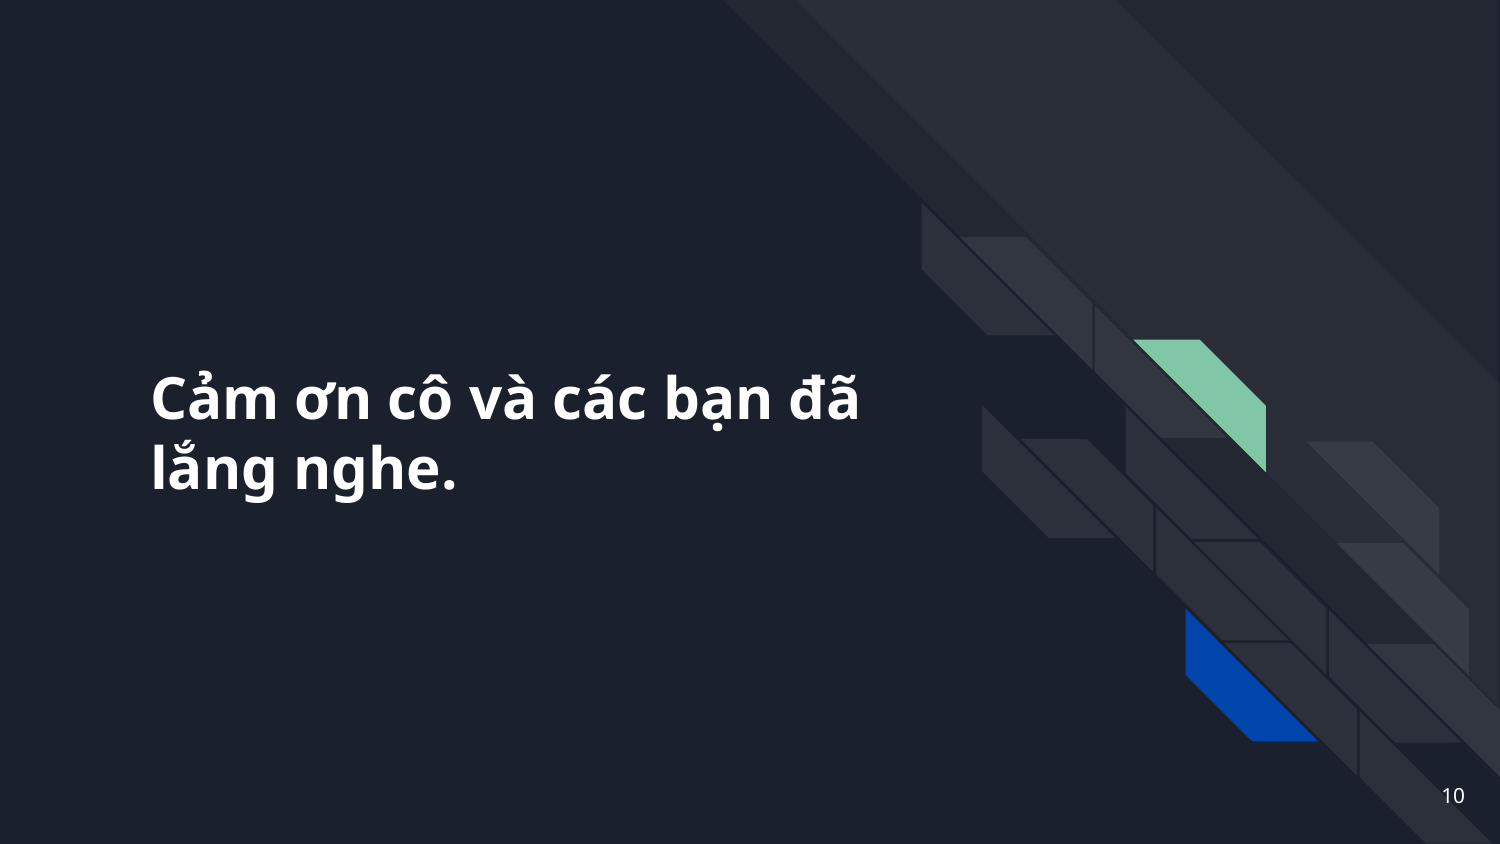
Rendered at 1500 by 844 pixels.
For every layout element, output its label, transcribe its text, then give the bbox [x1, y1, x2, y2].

title Cảm ơn cô và các bạn đã lắng nghe. [135, 336, 975, 526]
slide_number ‹#› [1389, 764, 1480, 830]
